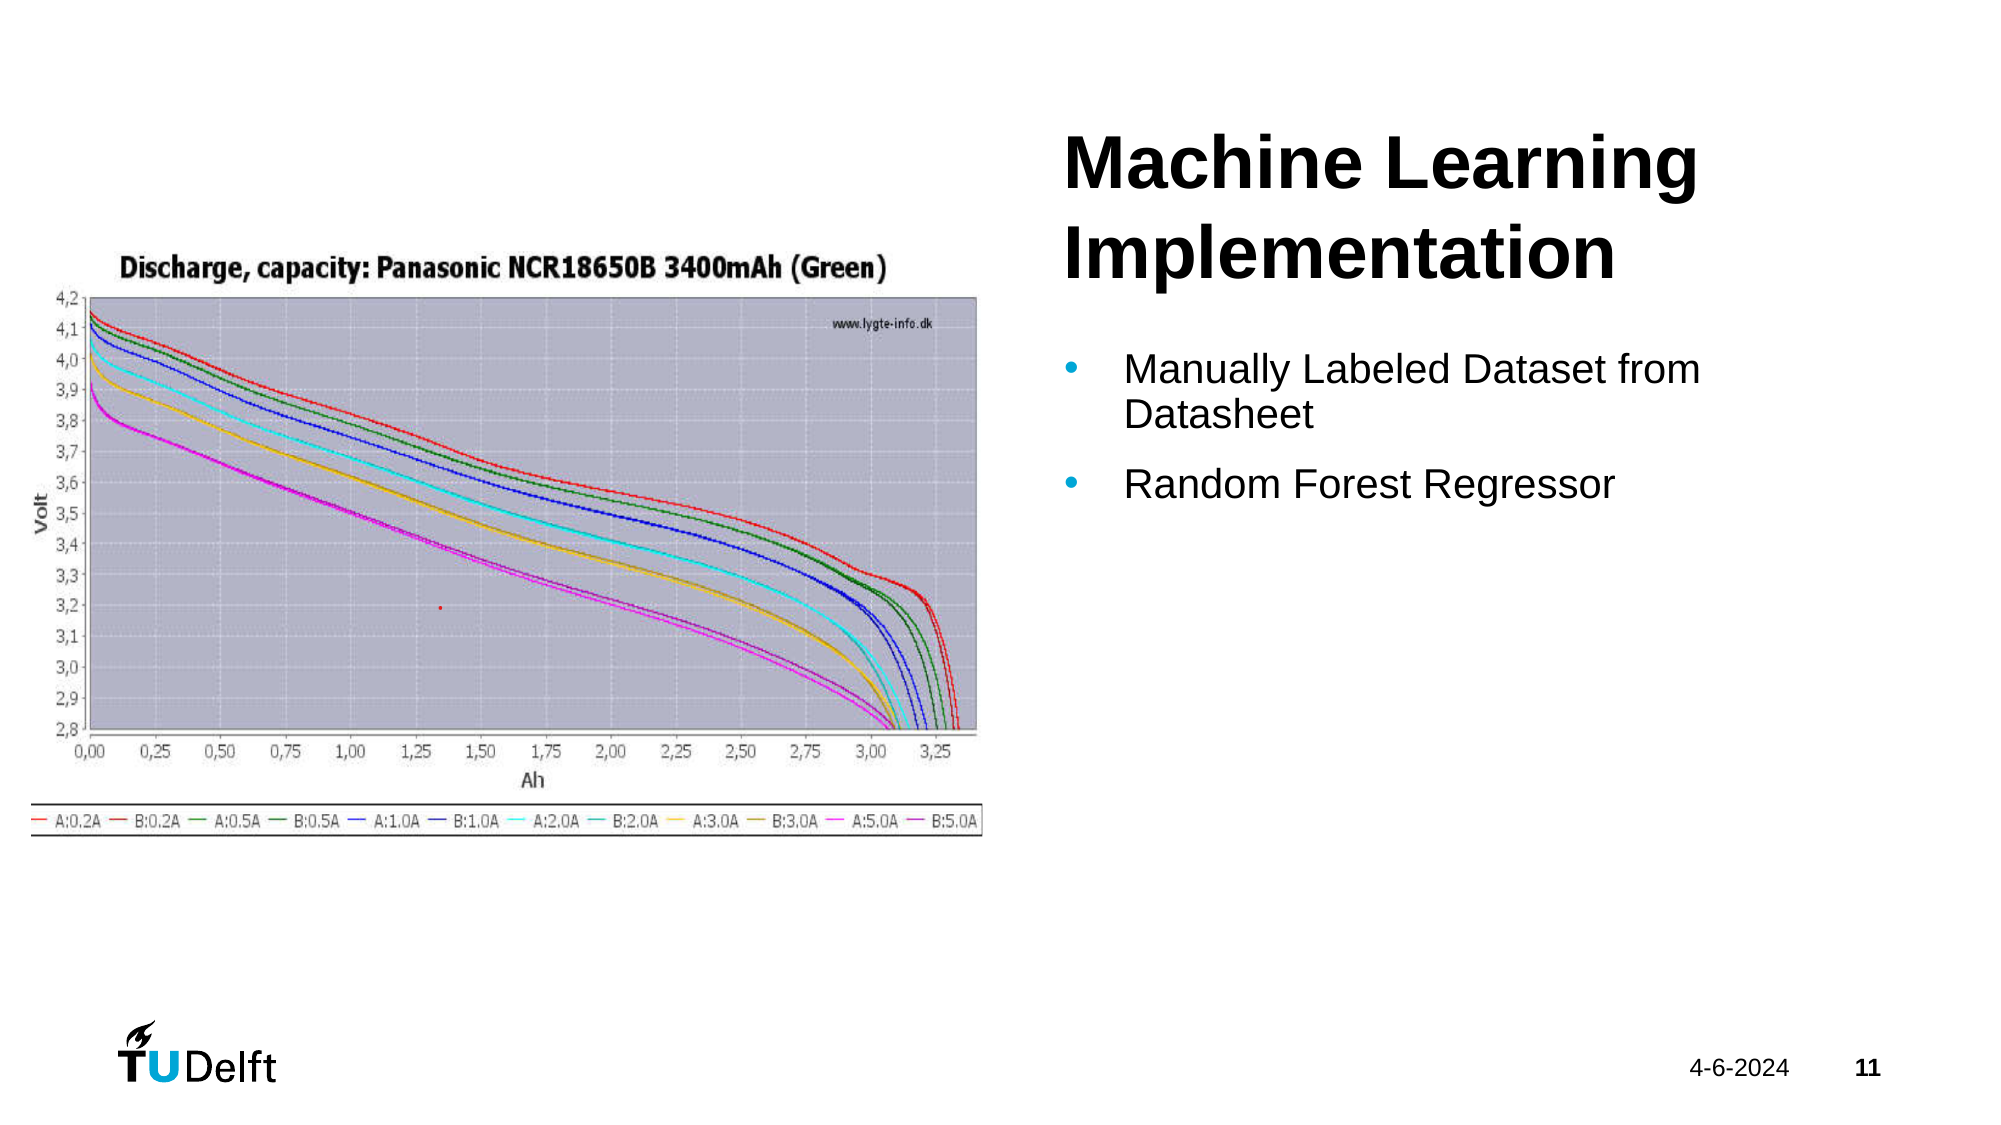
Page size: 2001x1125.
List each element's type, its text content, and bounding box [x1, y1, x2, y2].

picture [30, 251, 983, 841]
slide_number ‹#› [1833, 739, 1882, 1125]
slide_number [1664, 739, 1791, 1125]
title Machine Learning Implementation [1063, 118, 1882, 172]
list Manually Labeled Dataset from Datasheet Random Forest Regressor [1064, 272, 1882, 912]
